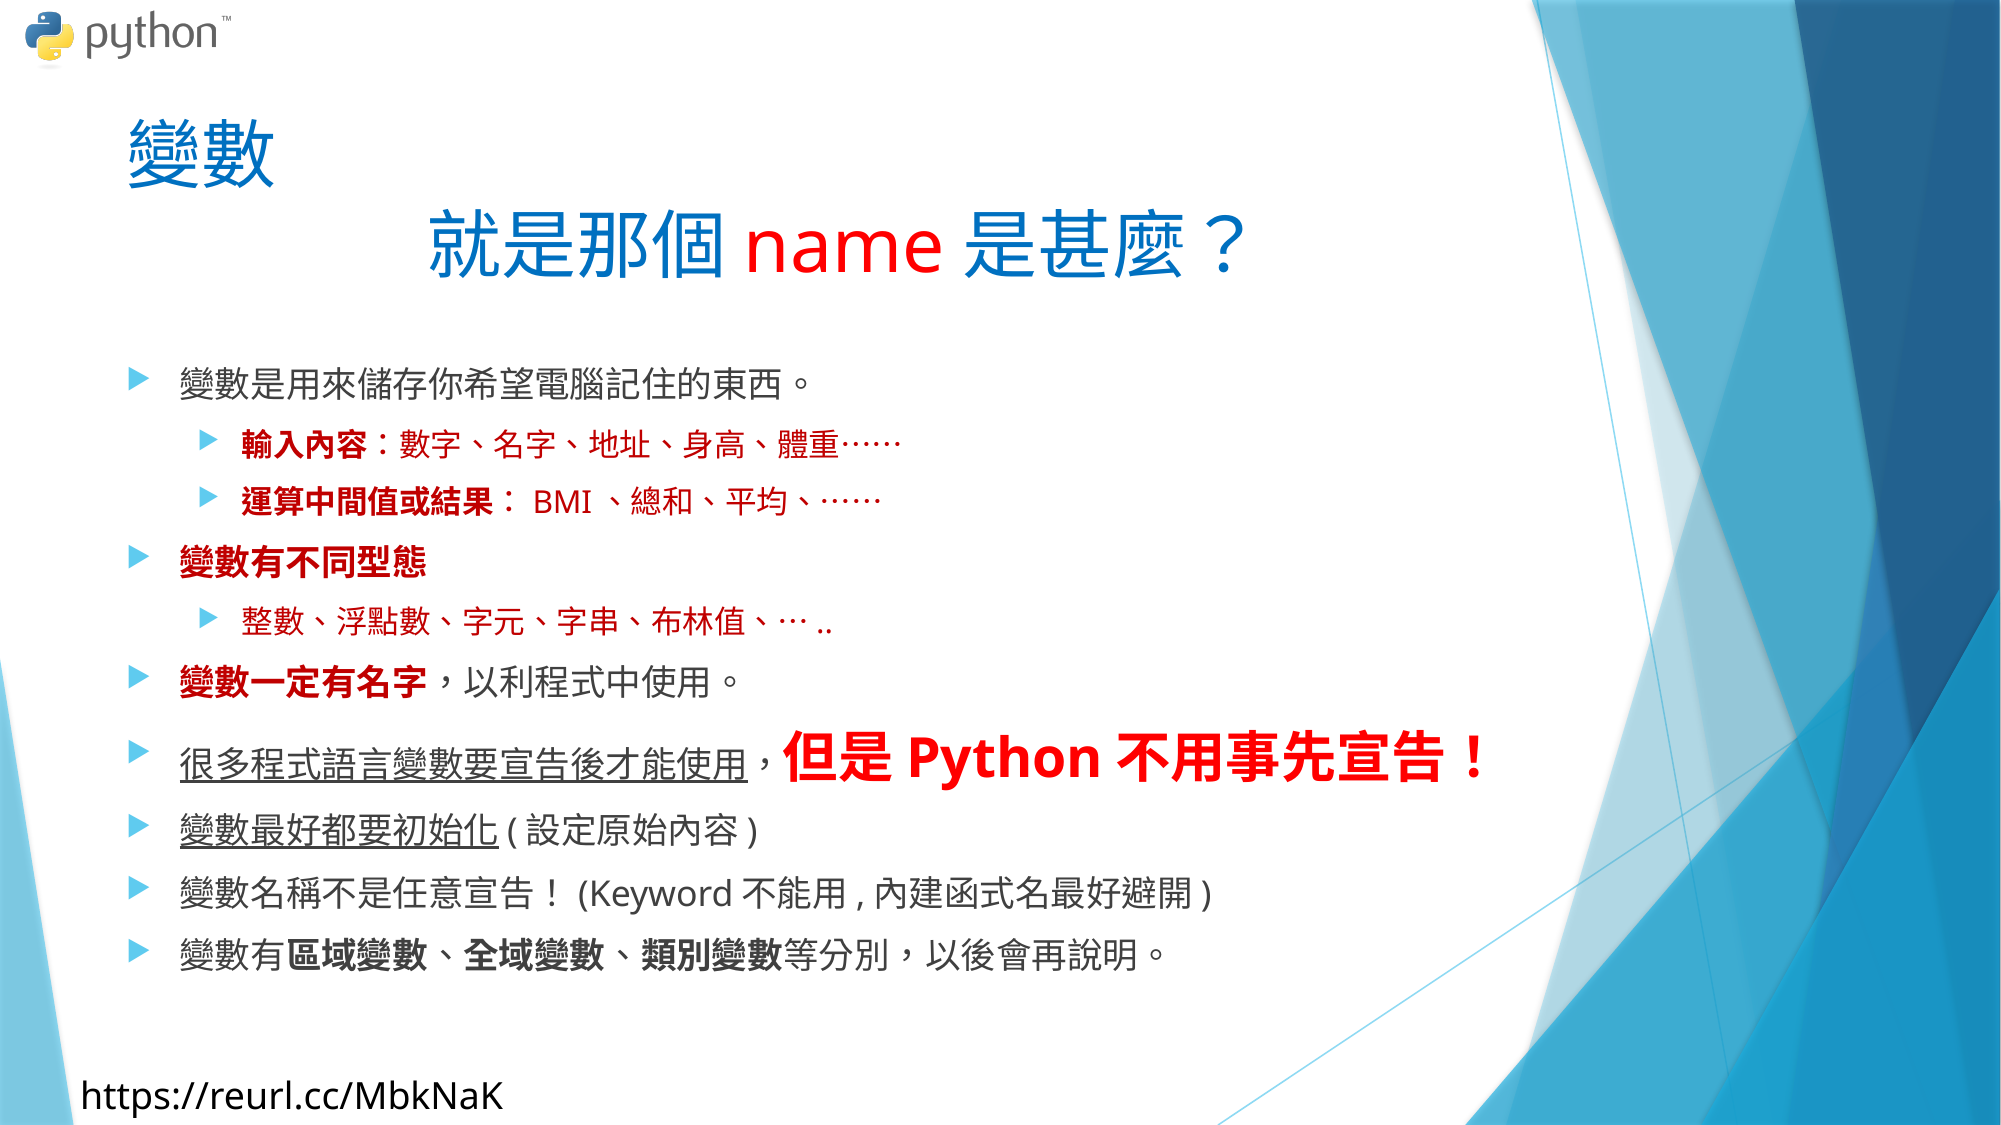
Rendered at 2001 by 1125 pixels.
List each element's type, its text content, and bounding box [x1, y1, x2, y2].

title 變數 就是那個name是甚麼？ [111, 99, 1522, 317]
picture [23, 9, 233, 71]
list 變數是用來儲存你希望電腦記住的東西。 輸入內容：數字、名字、地址、身高、體重…… 運算中間值或結果：BMI、總和、平均、…… 變數有不同型態 整數、浮點數、字元、字串、布林值、….. 變數一定有名字，以利程式中使用。 很多程式語言變數要宣告後才能使用，但是Python不用事先宣告！ 變數最好都要初始化(設定原始內容) 變數名稱不是任意宣告！(Keyword不能用,內建函式名最好避開) 變數有區域變數、全域變數、類別變數等分別，以後會再說明。 [111, 354, 1522, 992]
